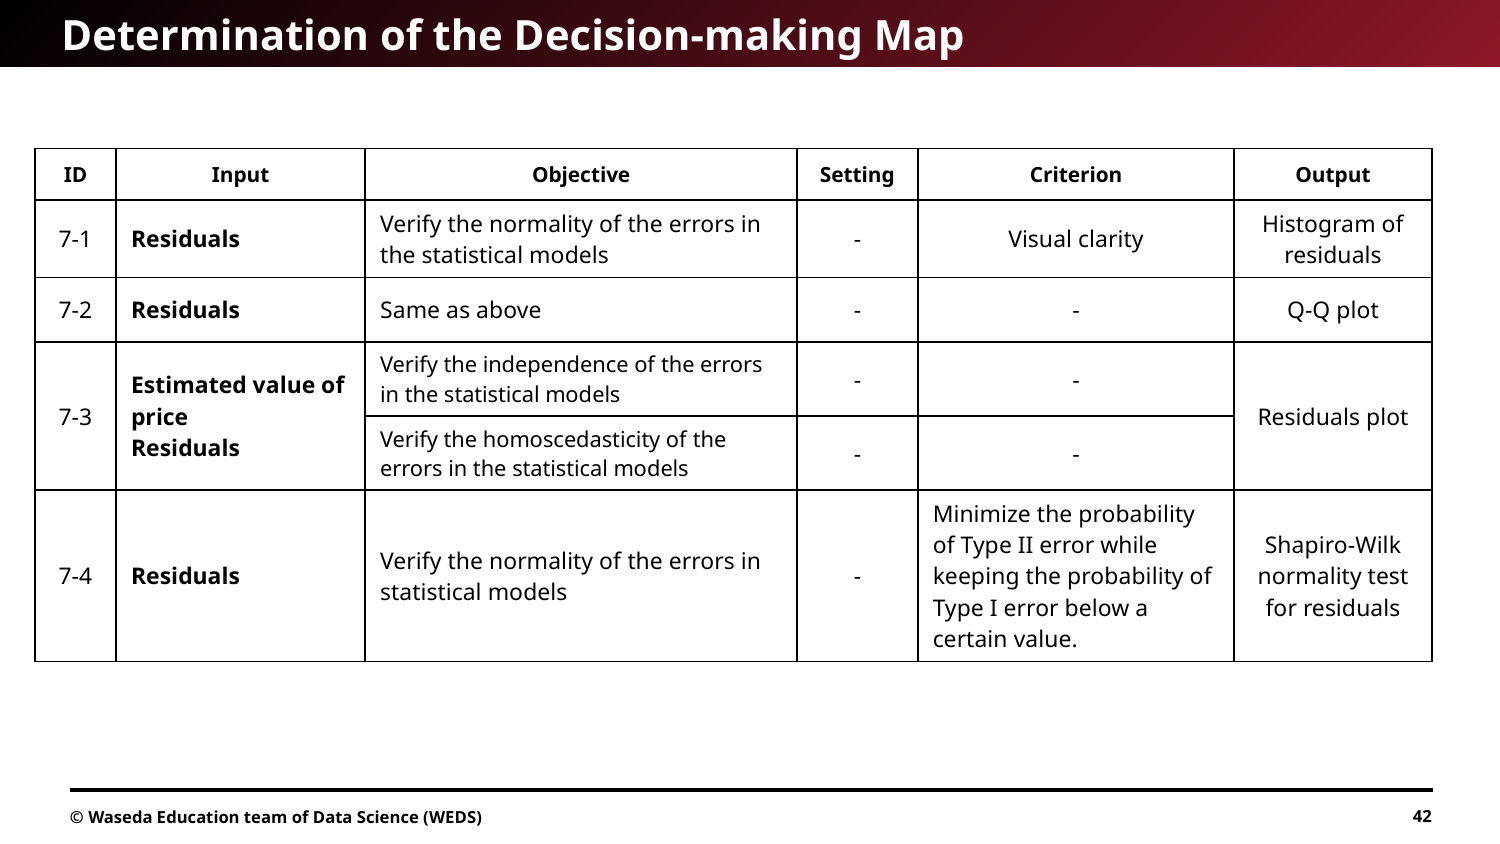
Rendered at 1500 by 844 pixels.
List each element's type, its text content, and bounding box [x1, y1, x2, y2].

footer © Waseda Education team of Data Science (WEDS) [70, 790, 540, 844]
title Determination of the Decision-making Map [61, 7, 1434, 59]
slide_number 42 [1082, 790, 1432, 844]
